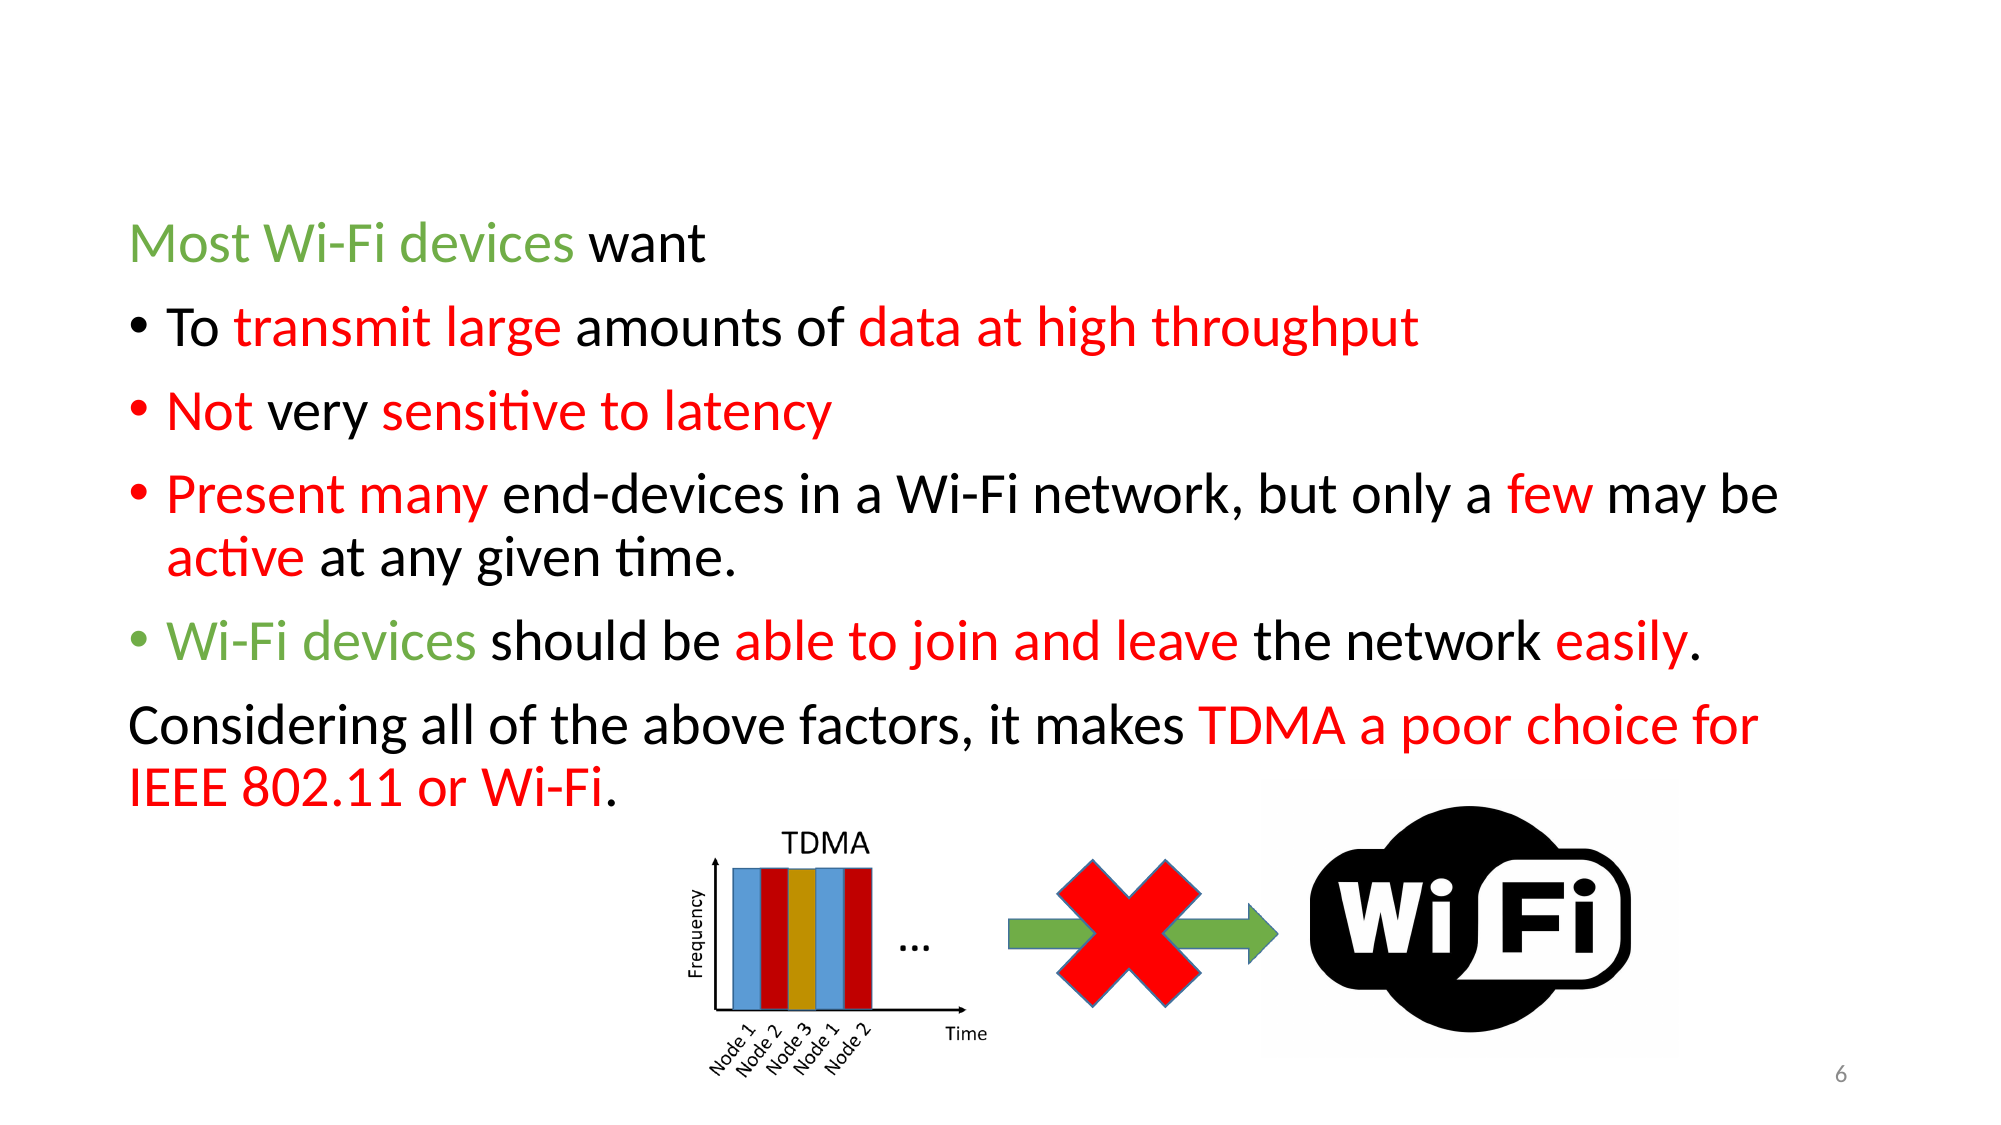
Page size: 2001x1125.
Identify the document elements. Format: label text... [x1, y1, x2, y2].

list Most Wi-Fi devices want To transmit large amounts of data at high throughput Not very sensitive to latency Present many end-devices in a Wi-Fi network, but only a few may be active at any given time. Wi-Fi devices should be able to join and leave the network easily. Considering all of the above factors, it makes TDMA a poor choice for IEEE 802.11 or Wi-Fi. [113, 205, 1839, 919]
text_box [1055, 965, 1203, 1009]
slide_number 6 [1412, 1042, 1863, 1103]
picture [641, 779, 1679, 1103]
text_box [1055, 858, 1203, 902]
